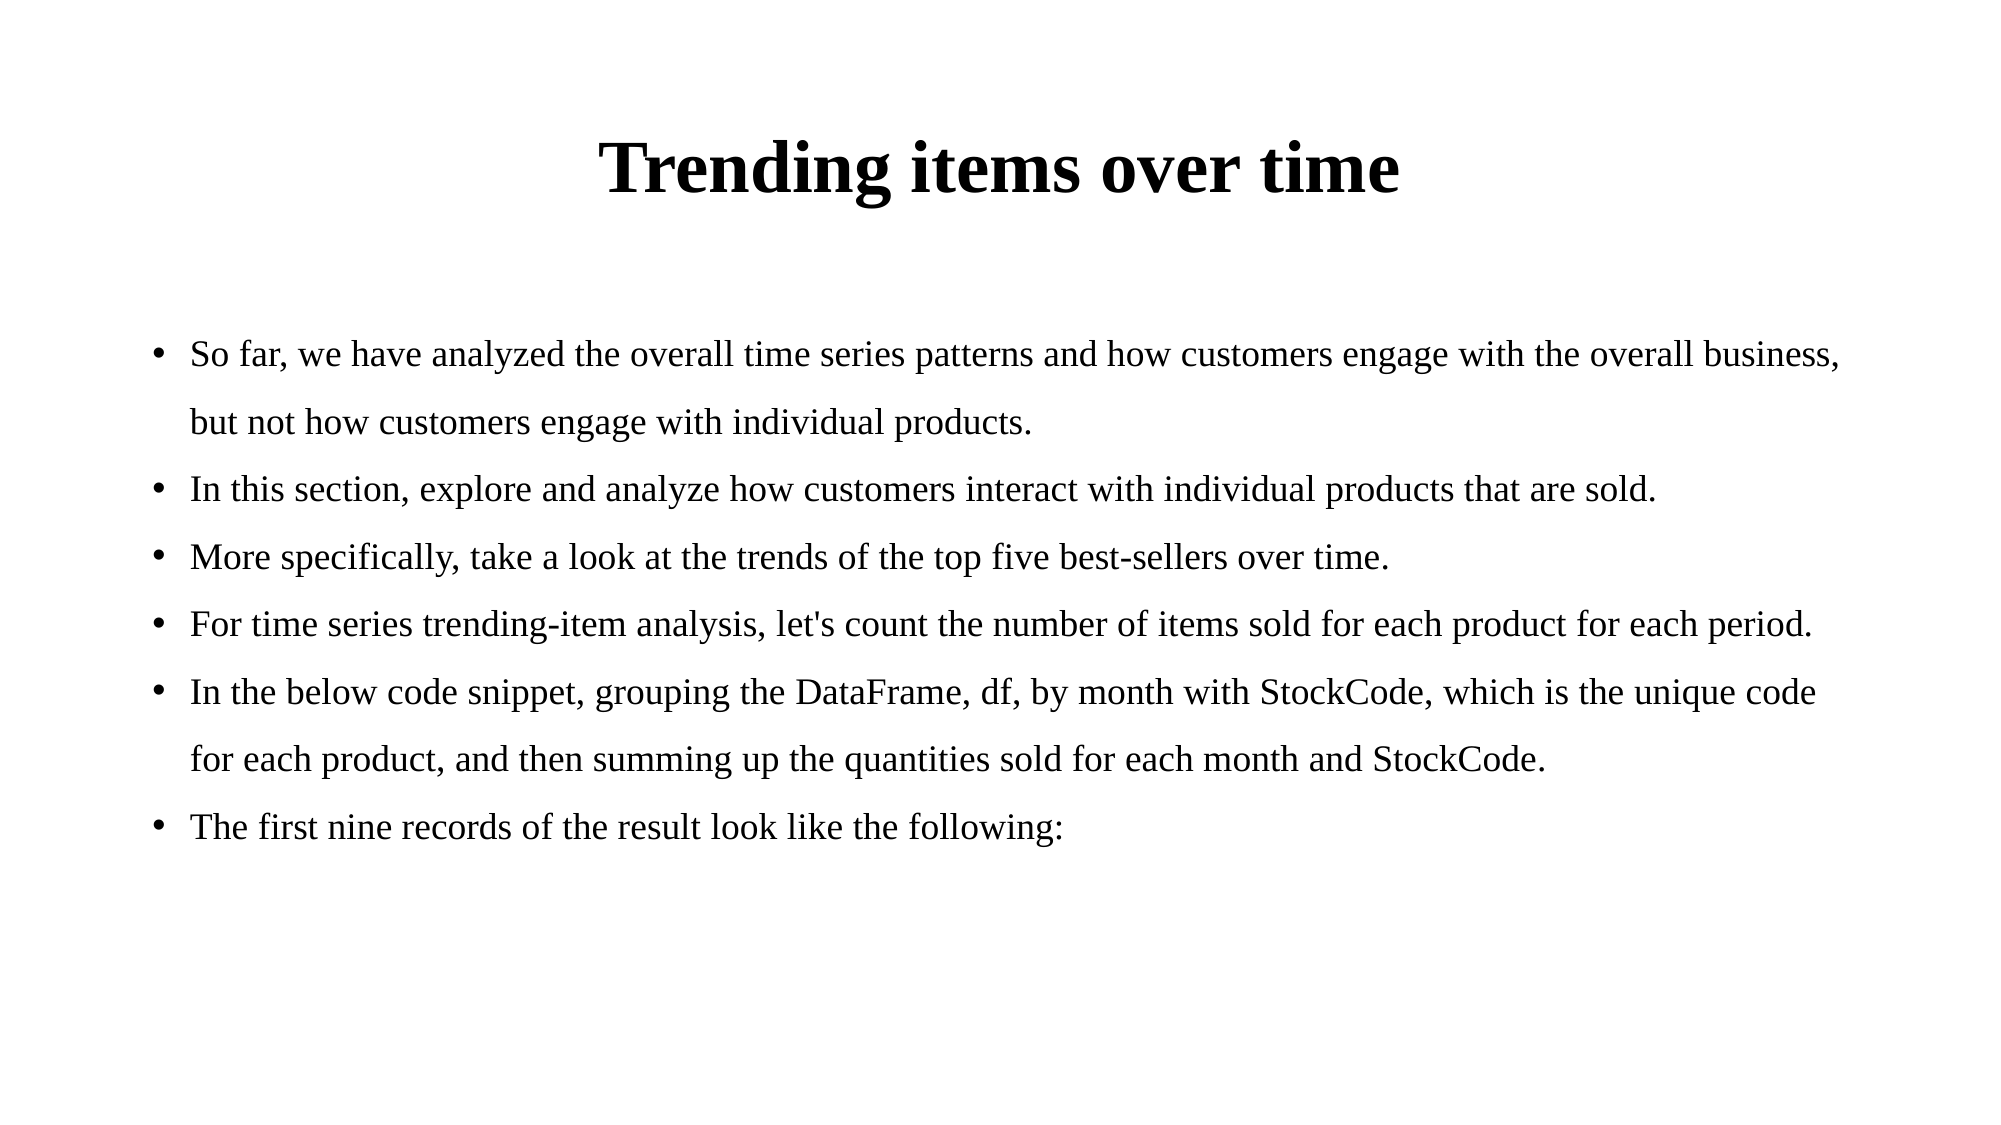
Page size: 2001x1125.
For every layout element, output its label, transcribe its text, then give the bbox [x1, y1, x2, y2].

list So far, we have analyzed the overall time series patterns and how customers engage with the overall business, but not how customers engage with individual products. In this section, explore and analyze how customers interact with individual products that are sold. More specifically, take a look at the trends of the top five best-sellers over time. For time series trending-item analysis, let's count the number of items sold for each product for each period. In the below code snippet, grouping the DataFrame, df, by month with StockCode, which is the unique code for each product, and then summing up the quantities sold for each month and StockCode. The first nine records of the result look like the following: [137, 299, 1863, 1014]
title Trending items over time [137, 59, 1863, 278]
